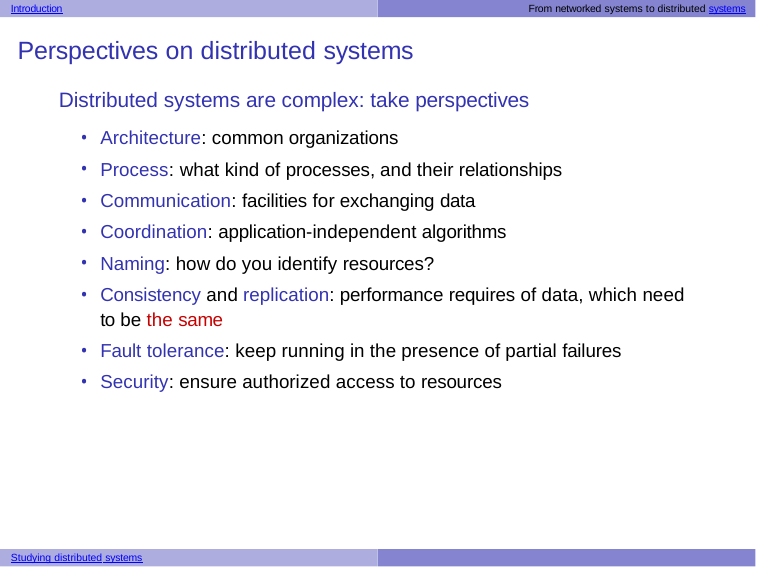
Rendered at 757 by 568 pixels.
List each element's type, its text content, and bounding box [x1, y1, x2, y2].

text_box Distributed systems are complex: take perspectives Architecture: common organizations Process: what kind of processes, and their relationships Communication: facilities for exchanging data Coordination: application-independent algorithms Naming: how do you identify resources? Consistency and replication: performance requires of data, which need to be the same Fault tolerance: keep running in the presence of partial failures Security: ensure authorized access to resources [54, 84, 701, 393]
title Perspectives on distributed systems [15, 32, 418, 129]
text_box [377, 549, 756, 567]
text_box [0, 549, 377, 567]
text_box Studying distributed systems [8, 549, 145, 564]
text_box Introduction From networked systems to distributed systems [8, 0, 747, 15]
